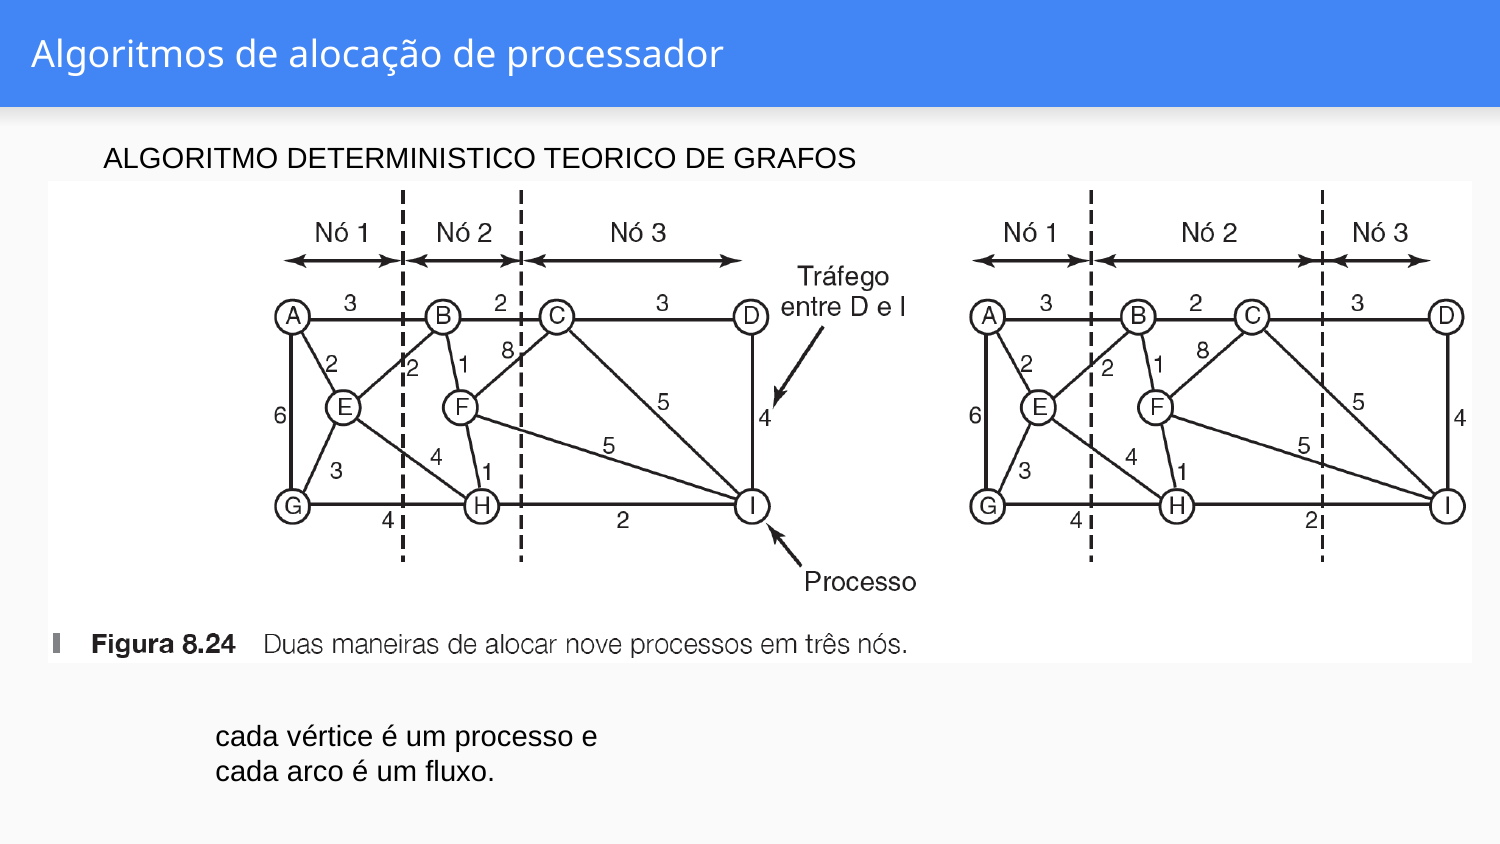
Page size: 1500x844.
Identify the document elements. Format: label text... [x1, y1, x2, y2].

picture [47, 181, 1472, 663]
text_box cada vértice é um processo e cada arco é um fluxo. [200, 702, 1310, 832]
text_box ALGORITMO DETERMINISTICO TEORICO DE GRAFOS [88, 124, 1105, 179]
title Algoritmos de alocação de processador [16, 2, 1464, 102]
